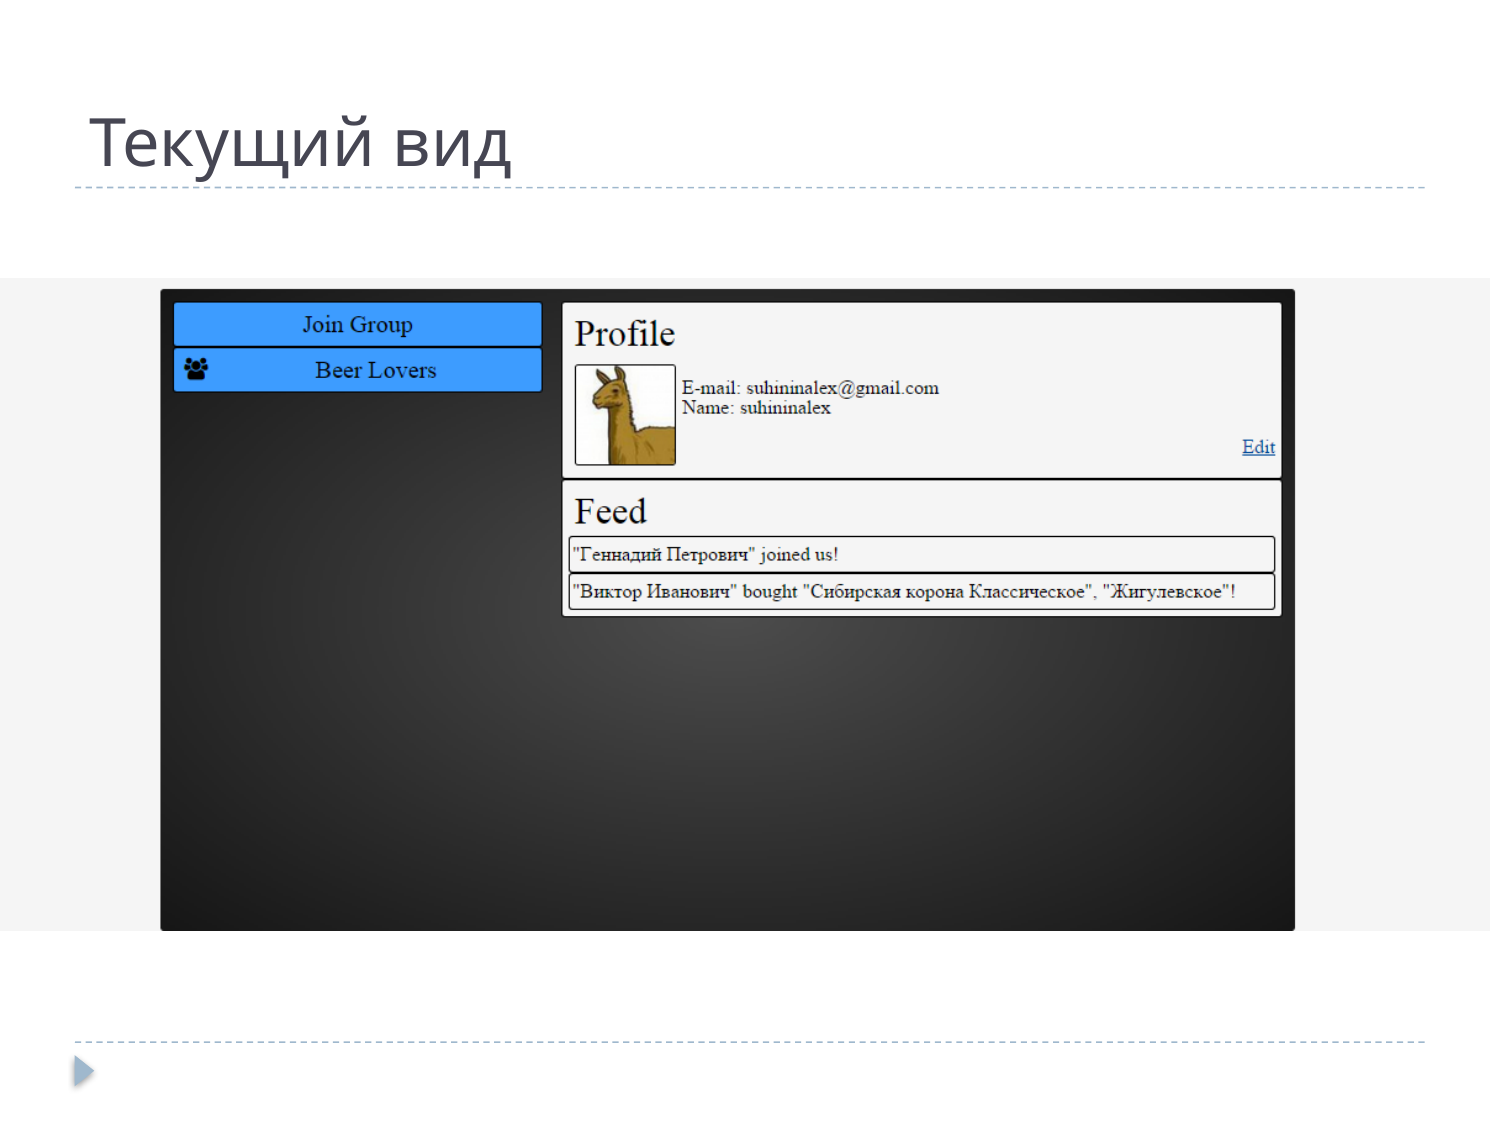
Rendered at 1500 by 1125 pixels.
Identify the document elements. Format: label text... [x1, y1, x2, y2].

title Текущий вид [75, 24, 1425, 188]
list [0, 278, 1490, 932]
